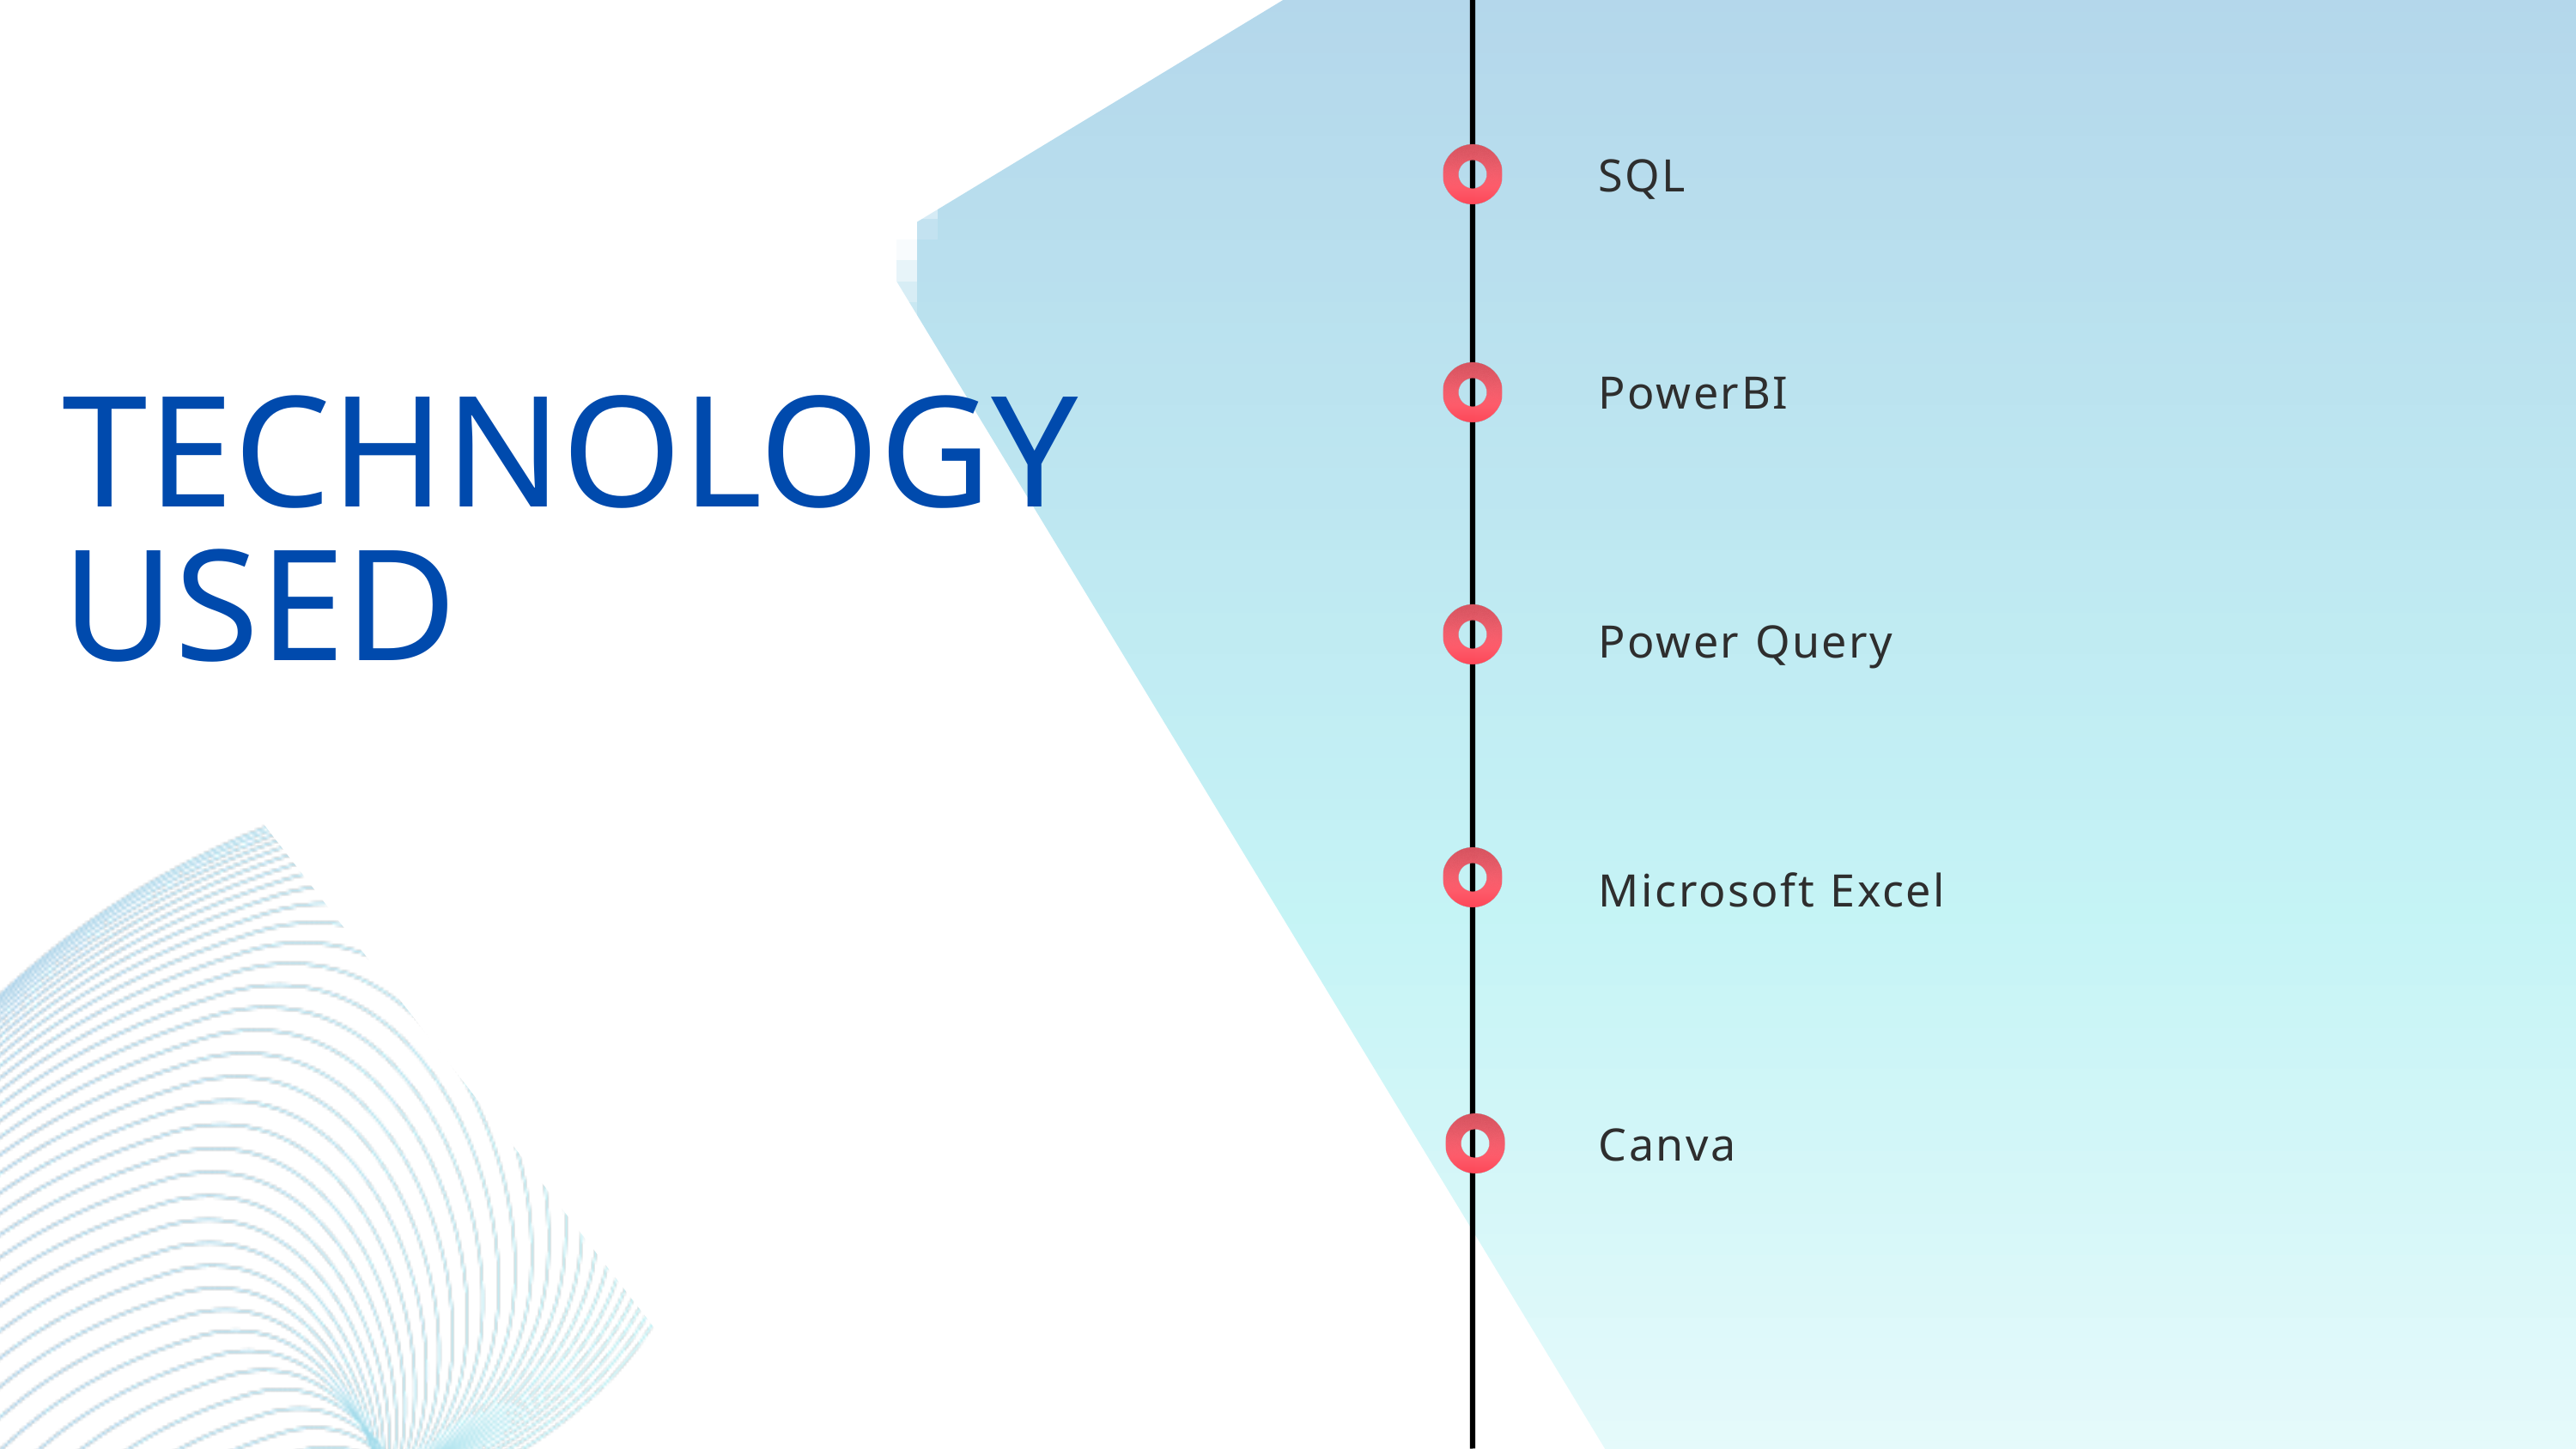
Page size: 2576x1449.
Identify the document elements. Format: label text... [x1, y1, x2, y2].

text_box [1443, 144, 1503, 204]
text_box [1443, 604, 1503, 664]
text_box TECHNOLOGY USED [62, 384, 1288, 692]
text_box [1445, 1113, 1505, 1173]
text_box Power Query [1598, 604, 2282, 667]
text_box Canva [1598, 1106, 2282, 1170]
text_box [0, 783, 704, 1449]
text_box Microsoft Excel [1598, 852, 2282, 916]
text_box [1443, 362, 1503, 422]
text_box PowerBI [1598, 355, 2282, 419]
text_box [875, 0, 2576, 1449]
text_box SQL [1598, 137, 2282, 201]
text_box [1443, 847, 1503, 907]
